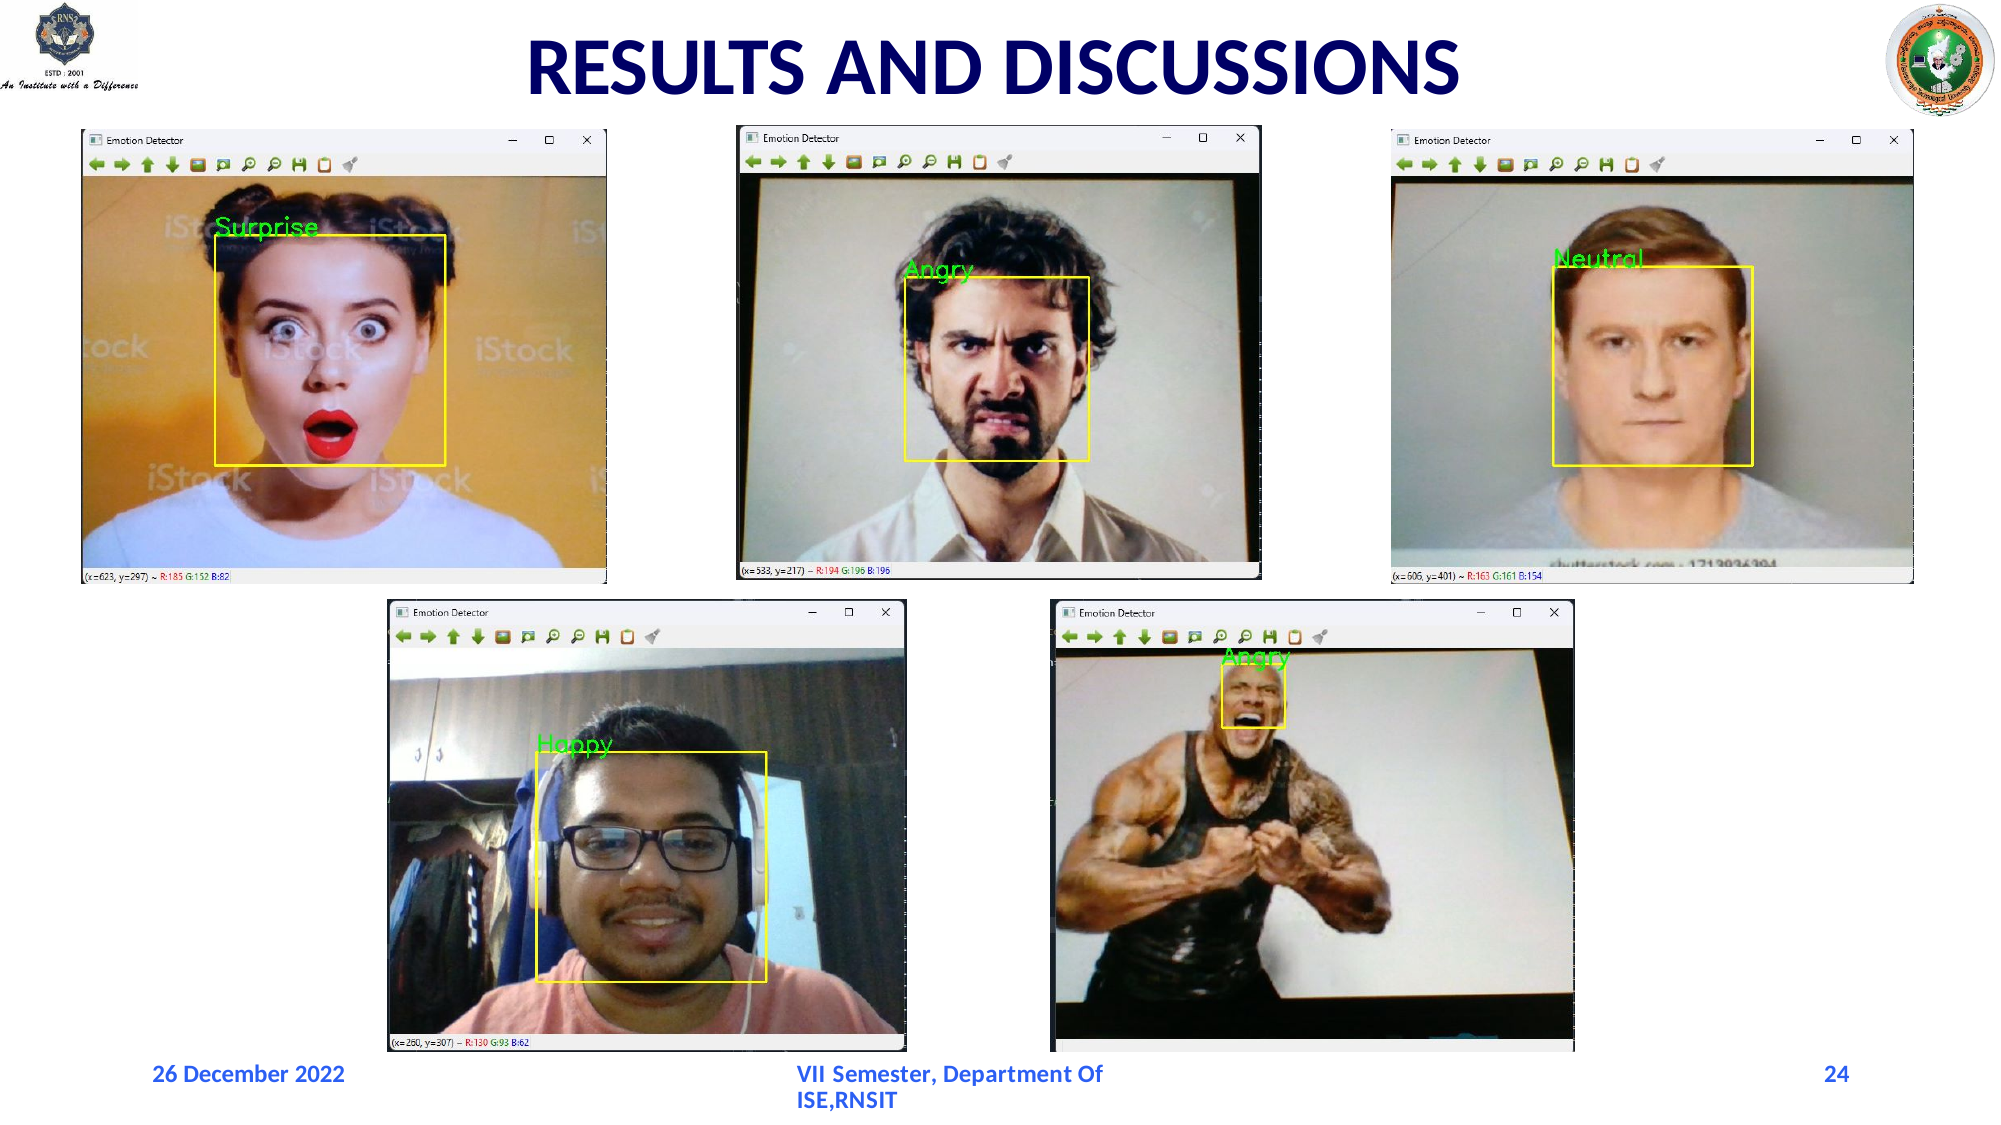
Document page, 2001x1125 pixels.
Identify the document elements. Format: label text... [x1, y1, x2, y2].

picture [1049, 599, 1576, 1052]
picture [736, 125, 1263, 581]
picture [387, 599, 907, 1052]
picture [1885, 3, 1995, 117]
footer 26 December 2022 [150, 1061, 349, 1125]
slide_number VII Semester, Department Of ISE,RNSIT [794, 1061, 1205, 1125]
picture [0, 0, 138, 91]
title RESULTS AND DISCUSSIONS [524, 9, 1475, 201]
picture [81, 128, 607, 584]
slide_number 24 [1817, 1061, 1856, 1125]
picture [1391, 128, 1914, 584]
